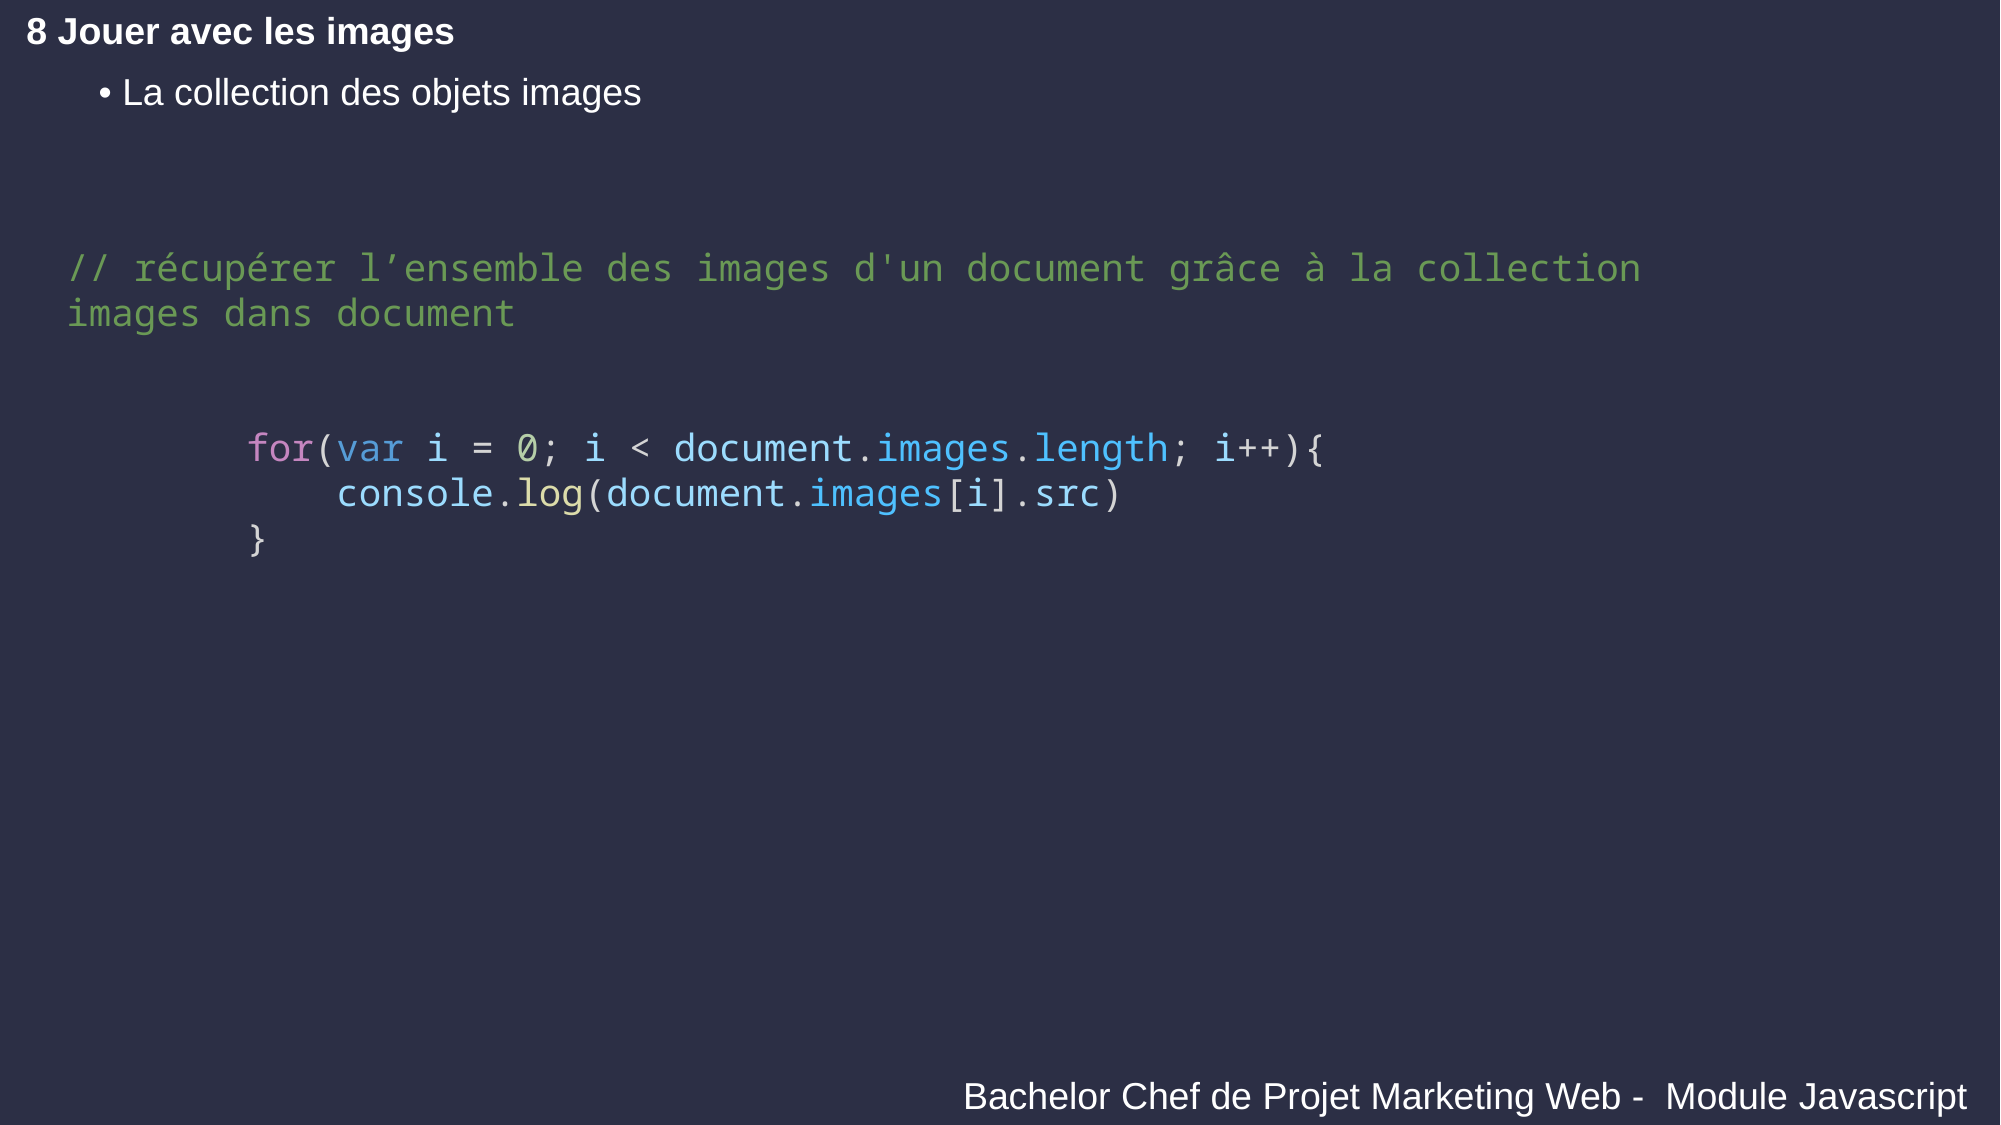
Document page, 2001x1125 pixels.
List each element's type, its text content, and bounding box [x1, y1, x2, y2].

text_box 8 Jouer avec les images [11, 0, 1016, 60]
text_box • La collection des objets images [0, 60, 934, 151]
text_box // récupérer l’ensemble des images d'un document grâce à la collection images dans document for(var i = 0; i < document.images.length; i++){ console.log(document.images[i].src) } [51, 236, 2000, 567]
text_box Bachelor Chef de Projet Marketing Web - Module Javascript [948, 1064, 2000, 1125]
